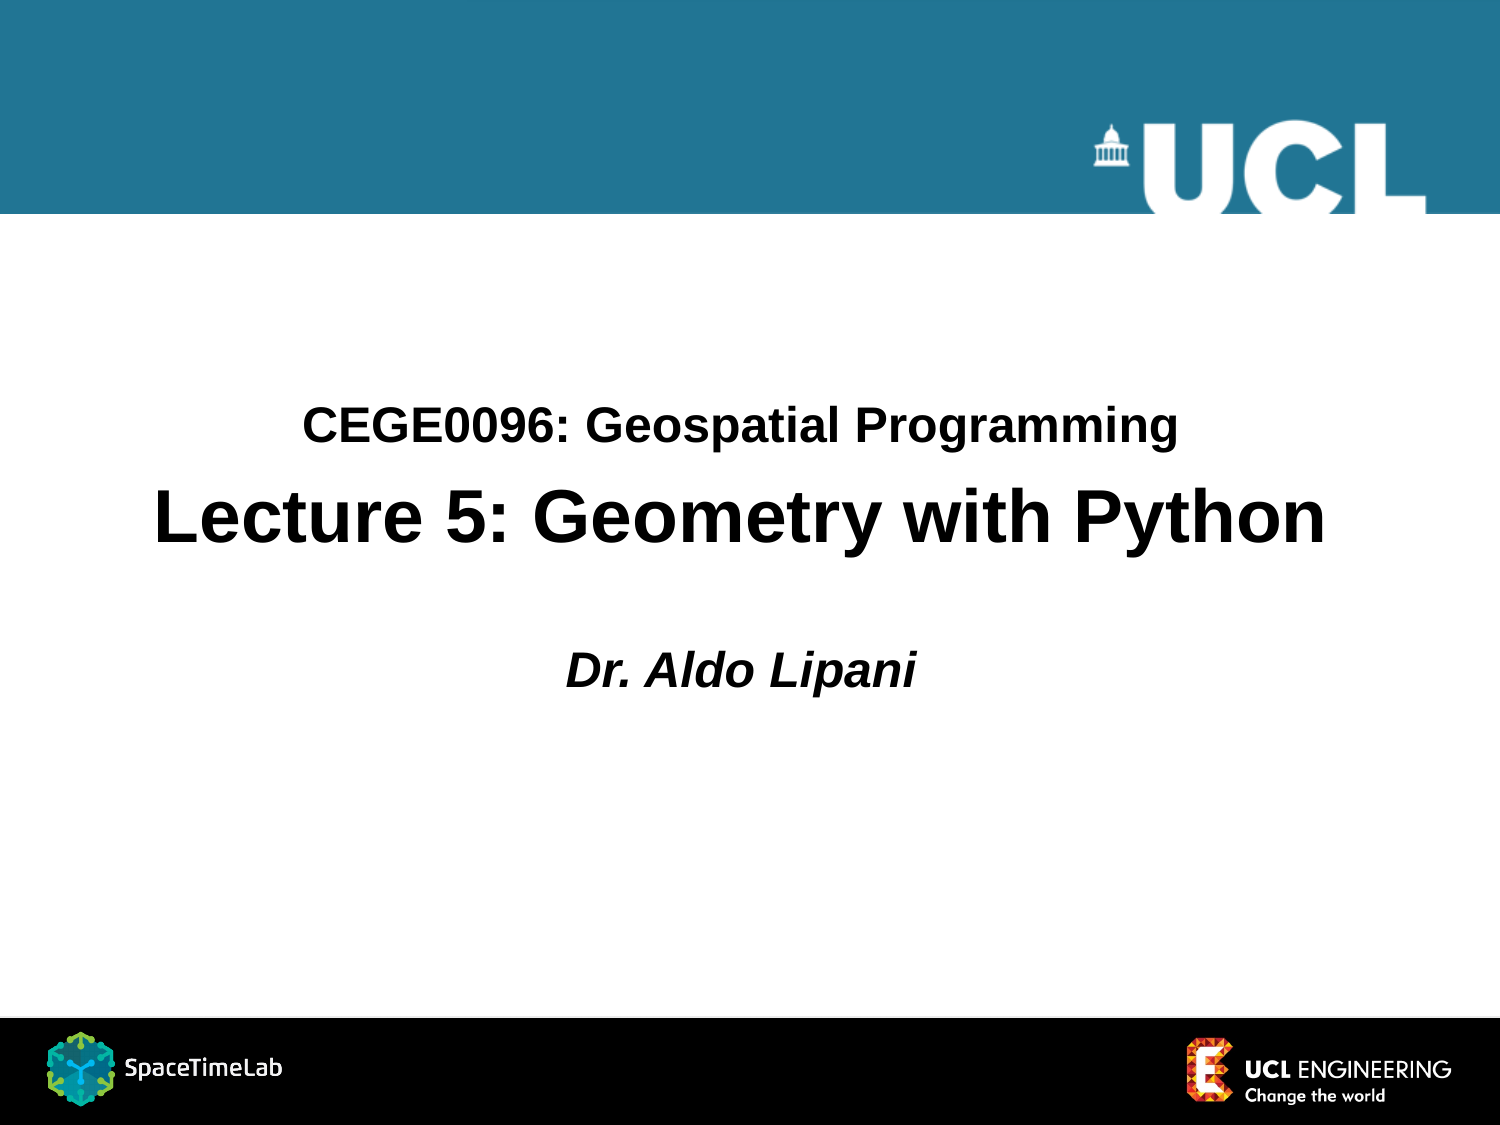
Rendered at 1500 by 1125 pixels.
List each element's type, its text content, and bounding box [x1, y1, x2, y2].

picture [0, 990, 1500, 1125]
subtitle CEGE0096: Geospatial Programming Lecture 5: Geometry with Python Dr. Aldo Lipani [29, 385, 1453, 953]
text_box [25, 0, 457, 418]
